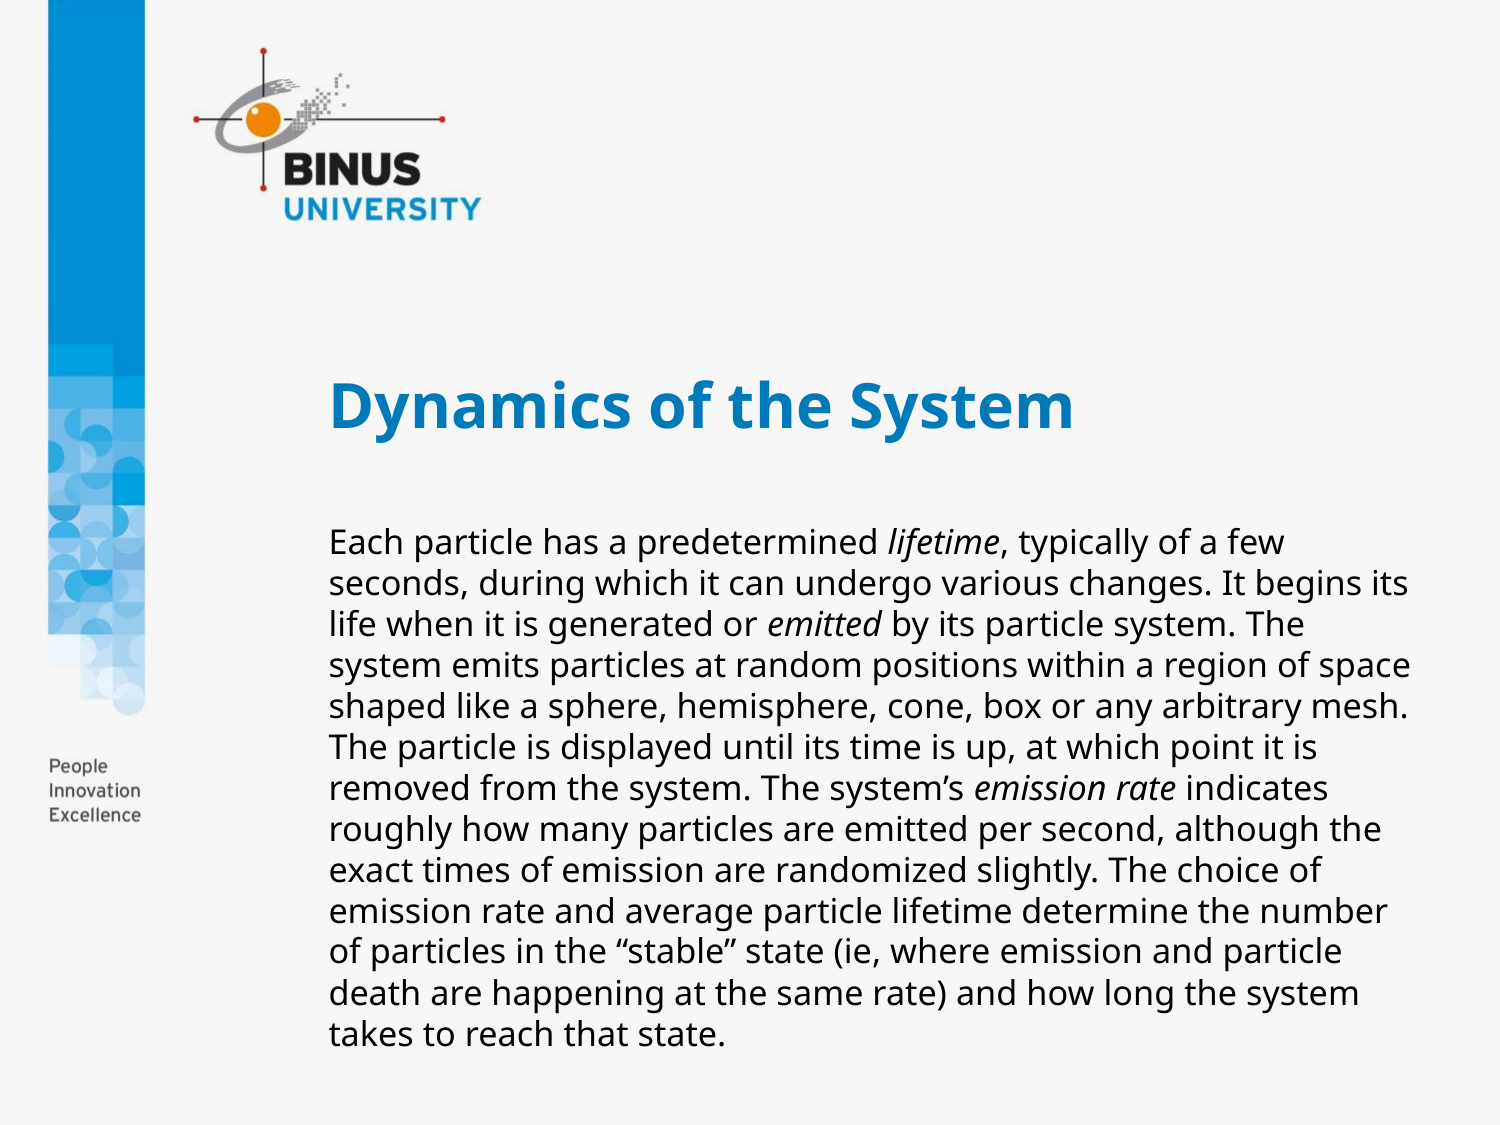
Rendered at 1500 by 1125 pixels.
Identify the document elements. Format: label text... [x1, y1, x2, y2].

list Each particle has a predetermined lifetime, typically of a few seconds, during which it can undergo various changes. It begins its life when it is generated or emitted by its particle system. The system emits particles at random positions within a region of space shaped like a sphere, hemisphere, cone, box or any arbitrary mesh. The particle is displayed until its time is up, at which point it is removed from the system. The system’s emission rate indicates roughly how many particles are emitted per second, although the exact times of emission are randomized slightly. The choice of emission rate and average particle lifetime determine the number of particles in the “stable” state (ie, where emission and particle death are happening at the same rate) and how long the system takes to reach that state. [313, 512, 1436, 1062]
title Dynamics of the System [313, 338, 1436, 468]
picture [0, 0, 1500, 845]
